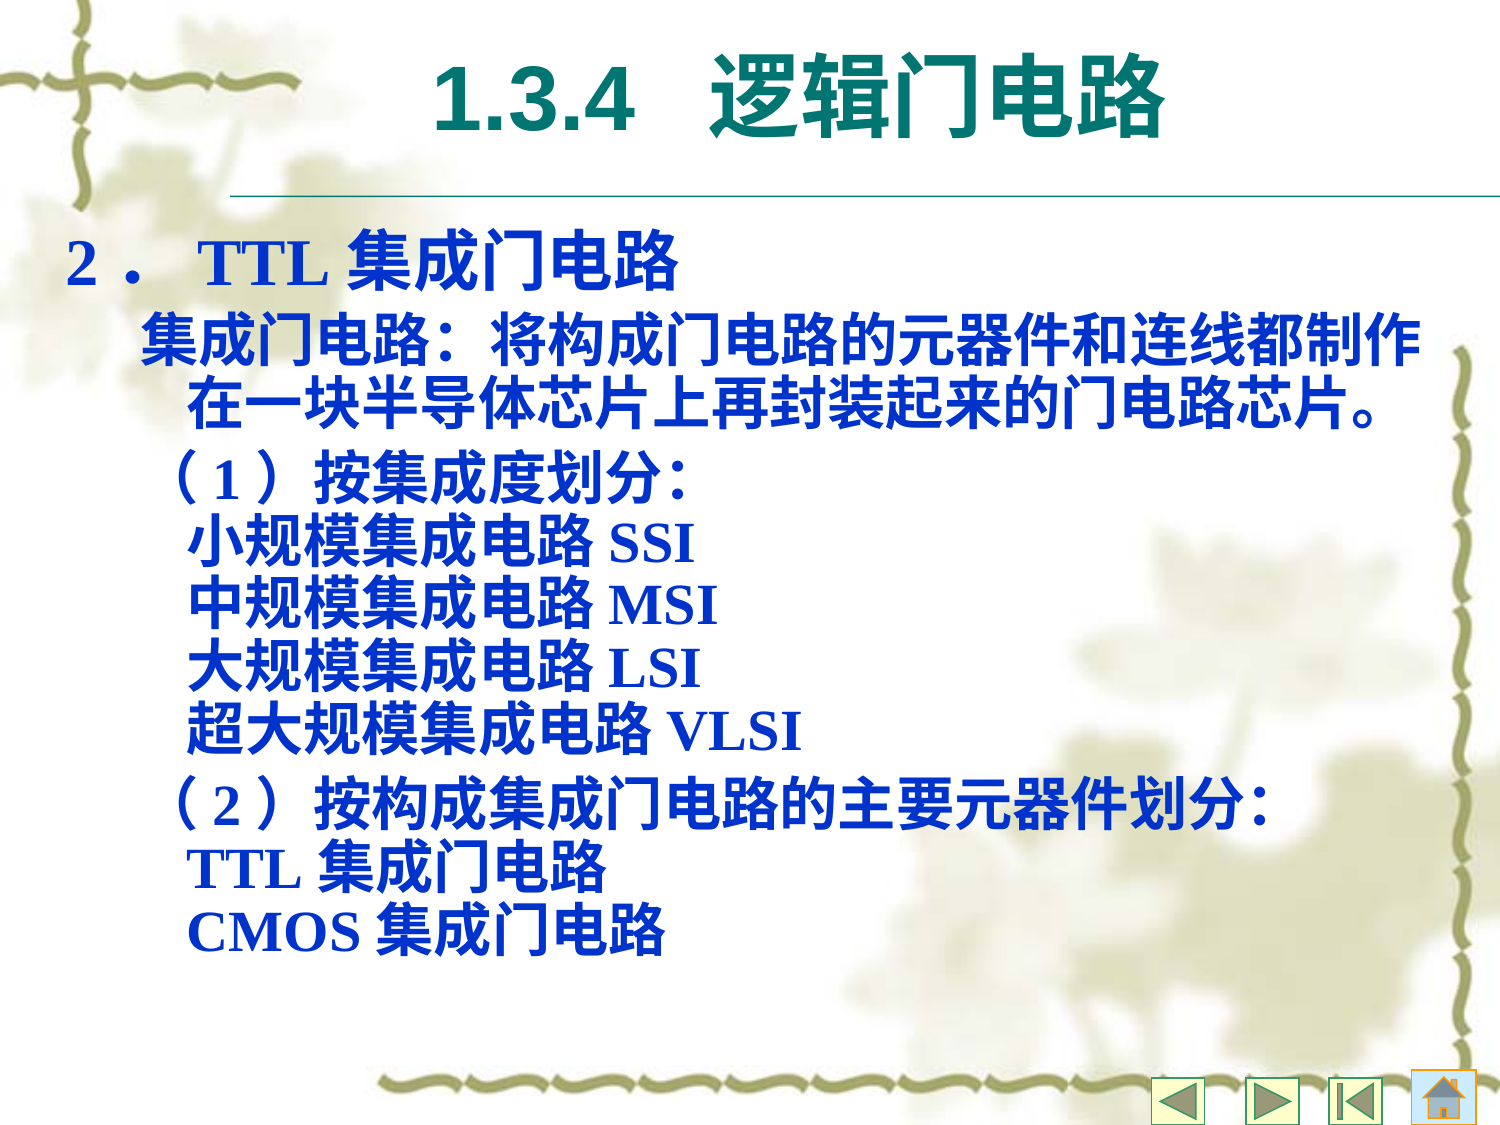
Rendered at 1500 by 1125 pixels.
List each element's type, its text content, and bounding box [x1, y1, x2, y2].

picture [0, 0, 1500, 1125]
text_box [1328, 1077, 1383, 1125]
list 2．TTL集成门电路 集成门电路：将构成门电路的元器件和连线都制作在一块半导体芯片上再封装起来的门电路芯片。 （1）按集成度划分： 小规模集成电路SSI 中规模集成电路MSI 大规模集成电路LSI 超大规模集成电路VLSI （2）按构成集成门电路的主要元器件划分： TTL集成门电路 CMOS集成门电路 [50, 220, 1451, 1047]
title 1.3.4 逻辑门电路 [98, 0, 1500, 188]
